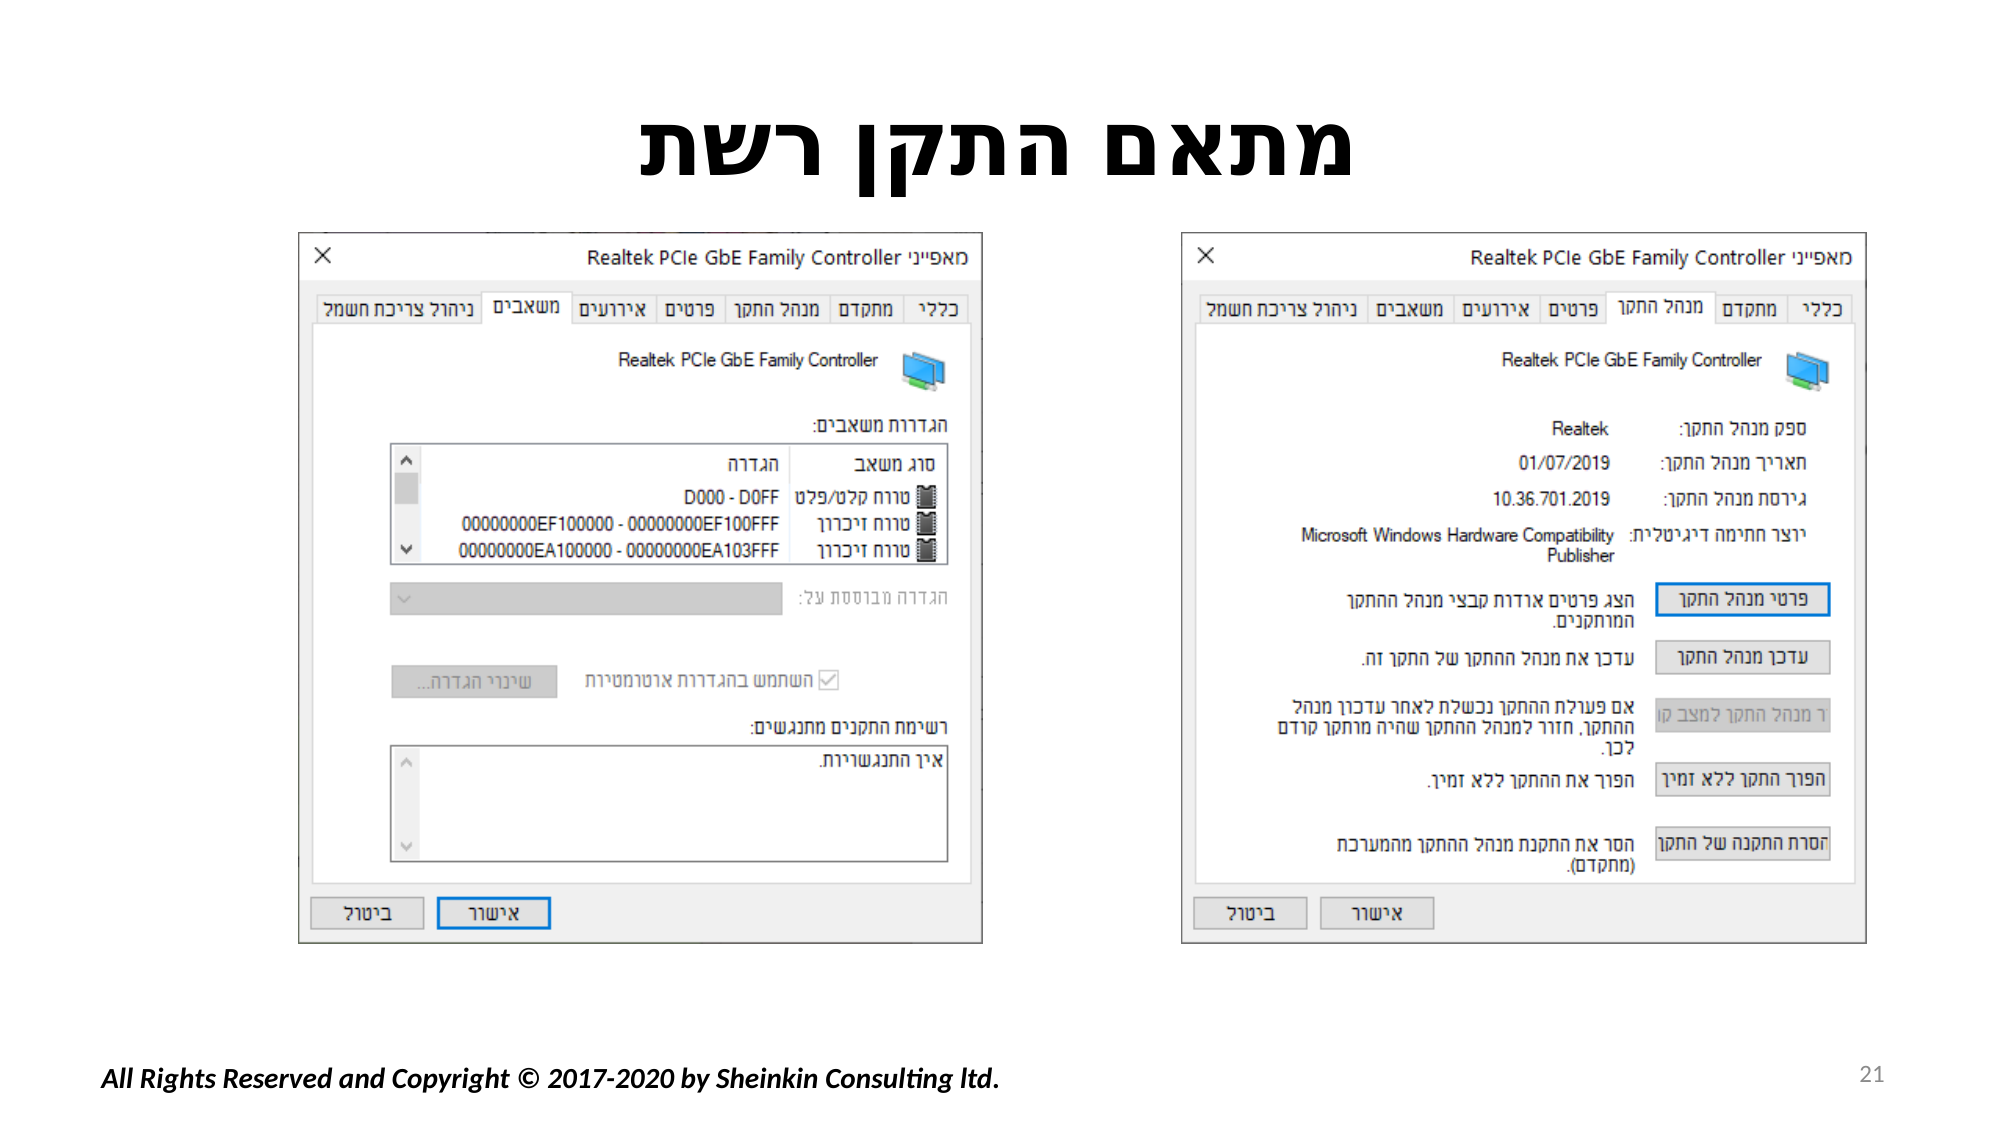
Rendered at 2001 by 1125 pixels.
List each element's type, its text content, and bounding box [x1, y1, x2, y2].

title מתאם התקן רשת [99, 45, 1900, 233]
picture [1181, 232, 1867, 944]
slide_number 21 [1433, 1042, 1900, 1103]
picture [298, 232, 984, 944]
